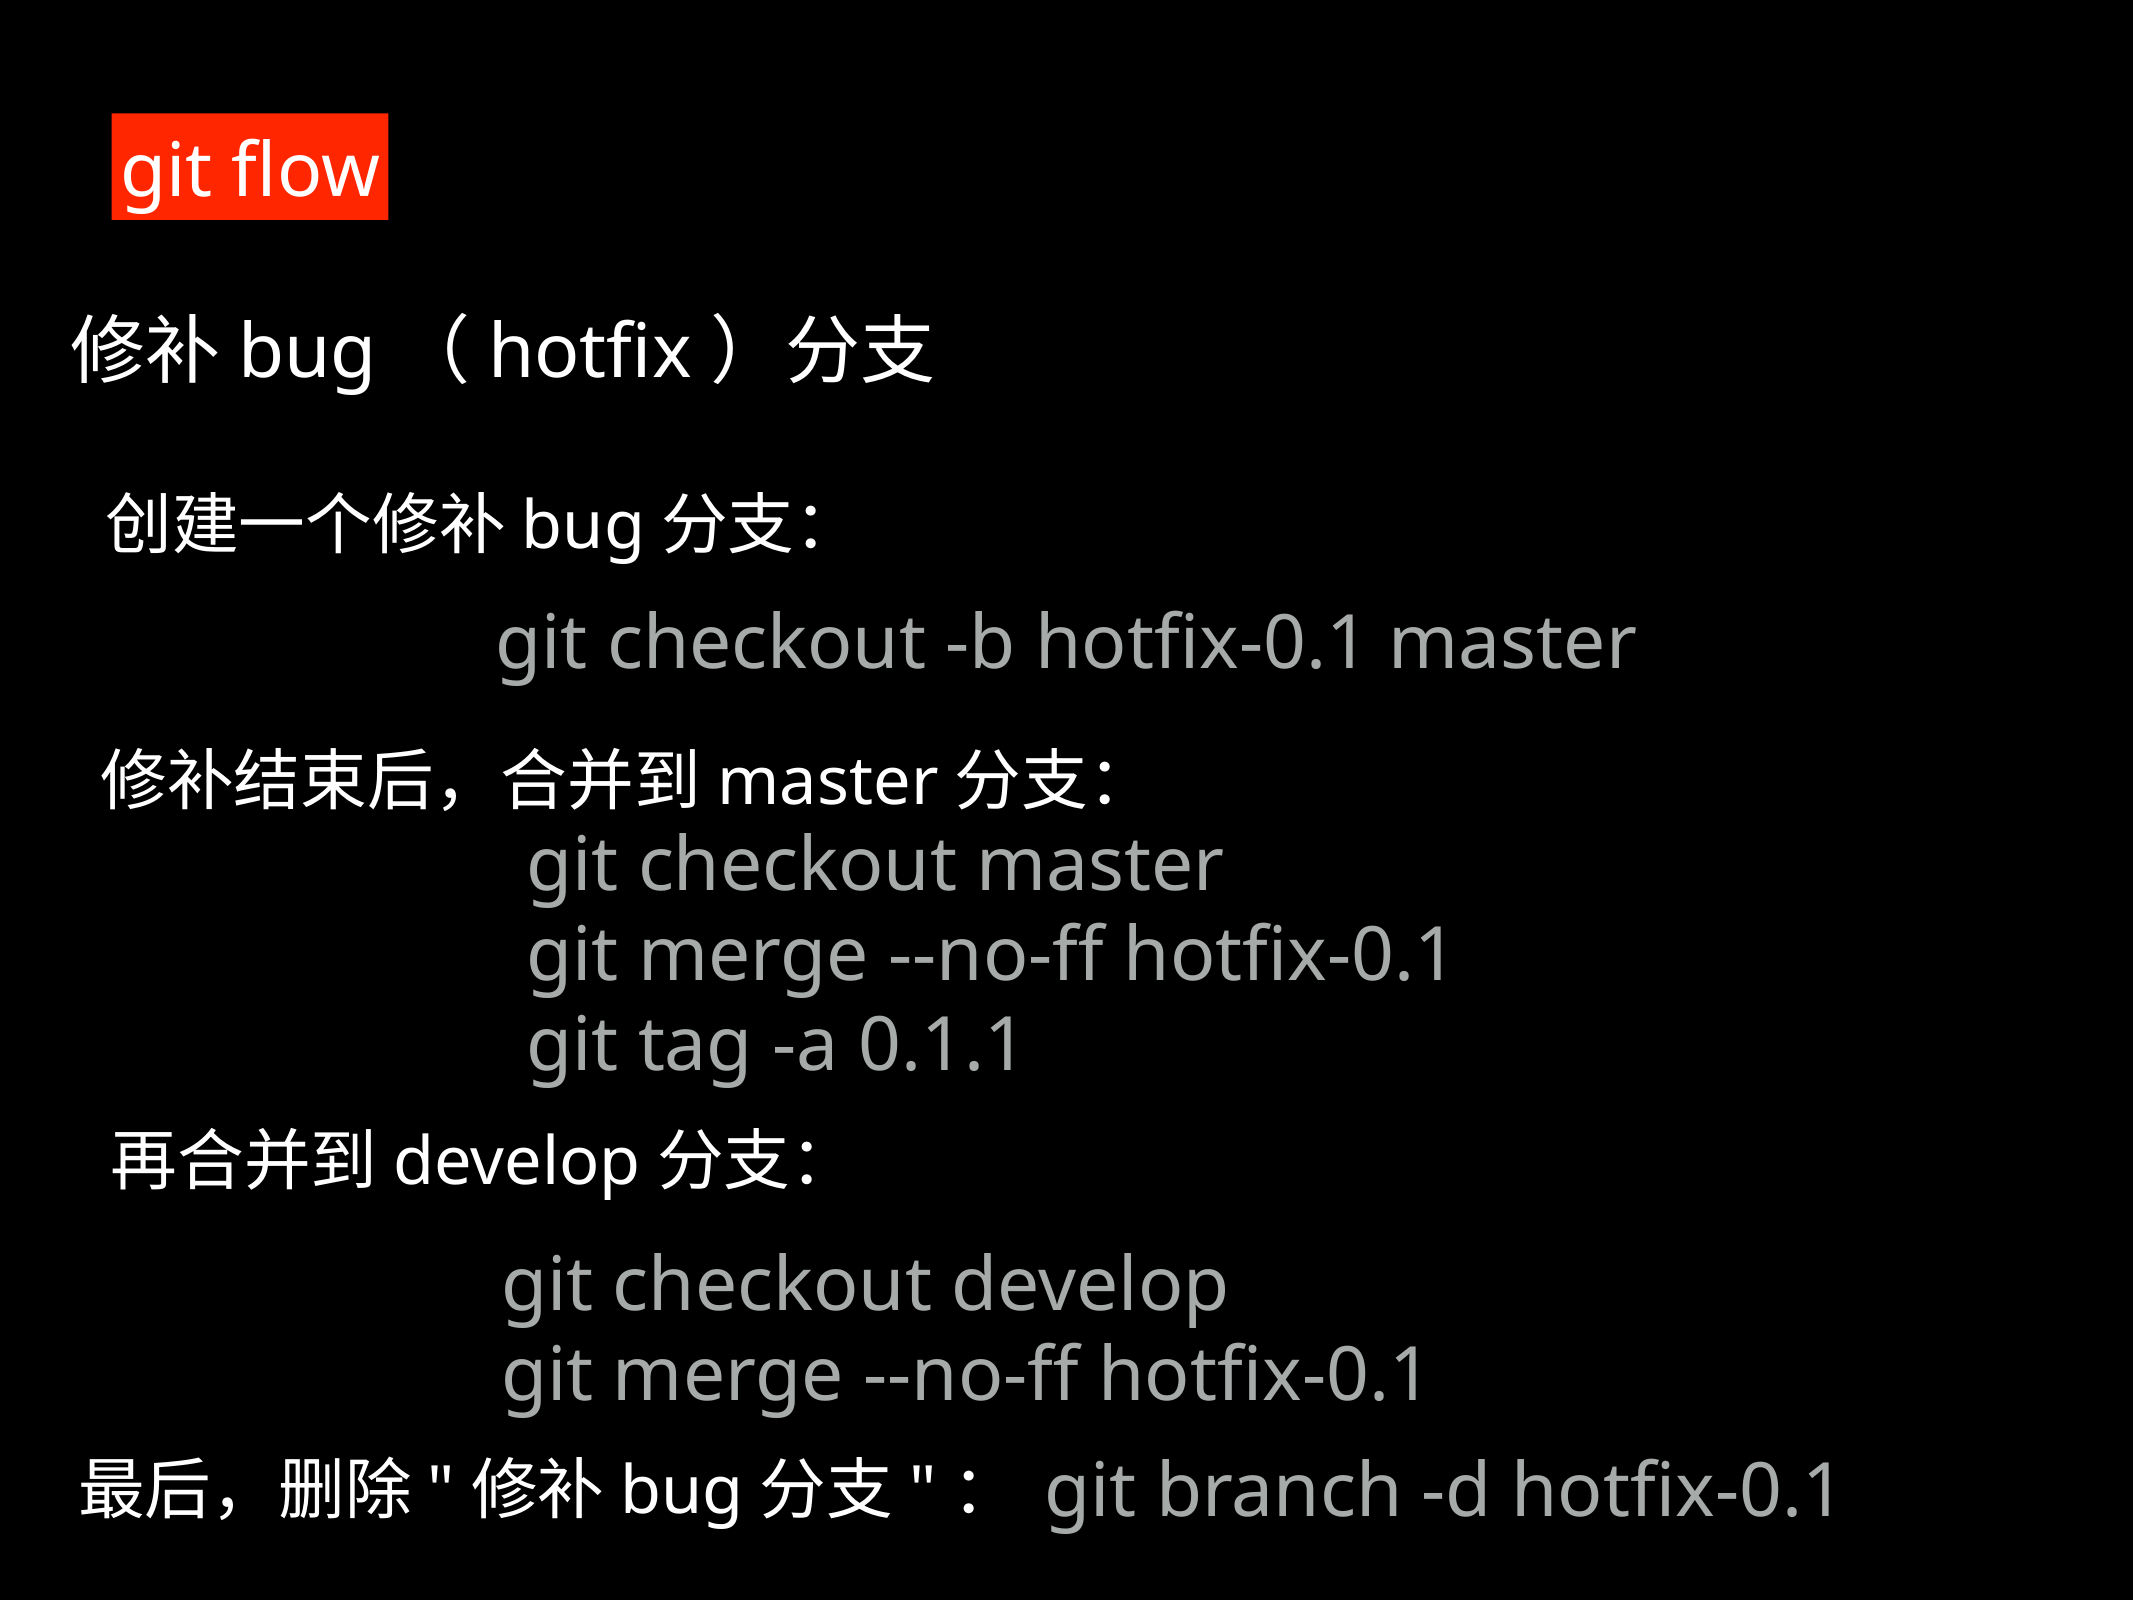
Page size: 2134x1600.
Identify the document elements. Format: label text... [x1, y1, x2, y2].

text_box 修补结束后，合并到master分支： [92, 729, 1164, 827]
text_box 修补bug（hotfix）分支 [62, 294, 944, 401]
text_box git checkout -b hotfix-0.1 master [486, 585, 1647, 693]
text_box 再合并到develop分支： [102, 1109, 866, 1206]
text_box git checkout master git merge --no-ff hotfix-0.1 git tag -a 0.1.1 [517, 806, 1467, 1094]
text_box git flow [111, 113, 389, 220]
text_box git checkout develop git merge --no-ff hotfix-0.1 [492, 1227, 1442, 1424]
text_box 最后，删除"修补bug分支"： [69, 1438, 1028, 1535]
text_box 创建一个修补bug分支： [97, 473, 870, 570]
text_box git branch -d hotfix-0.1 [1036, 1433, 1855, 1540]
